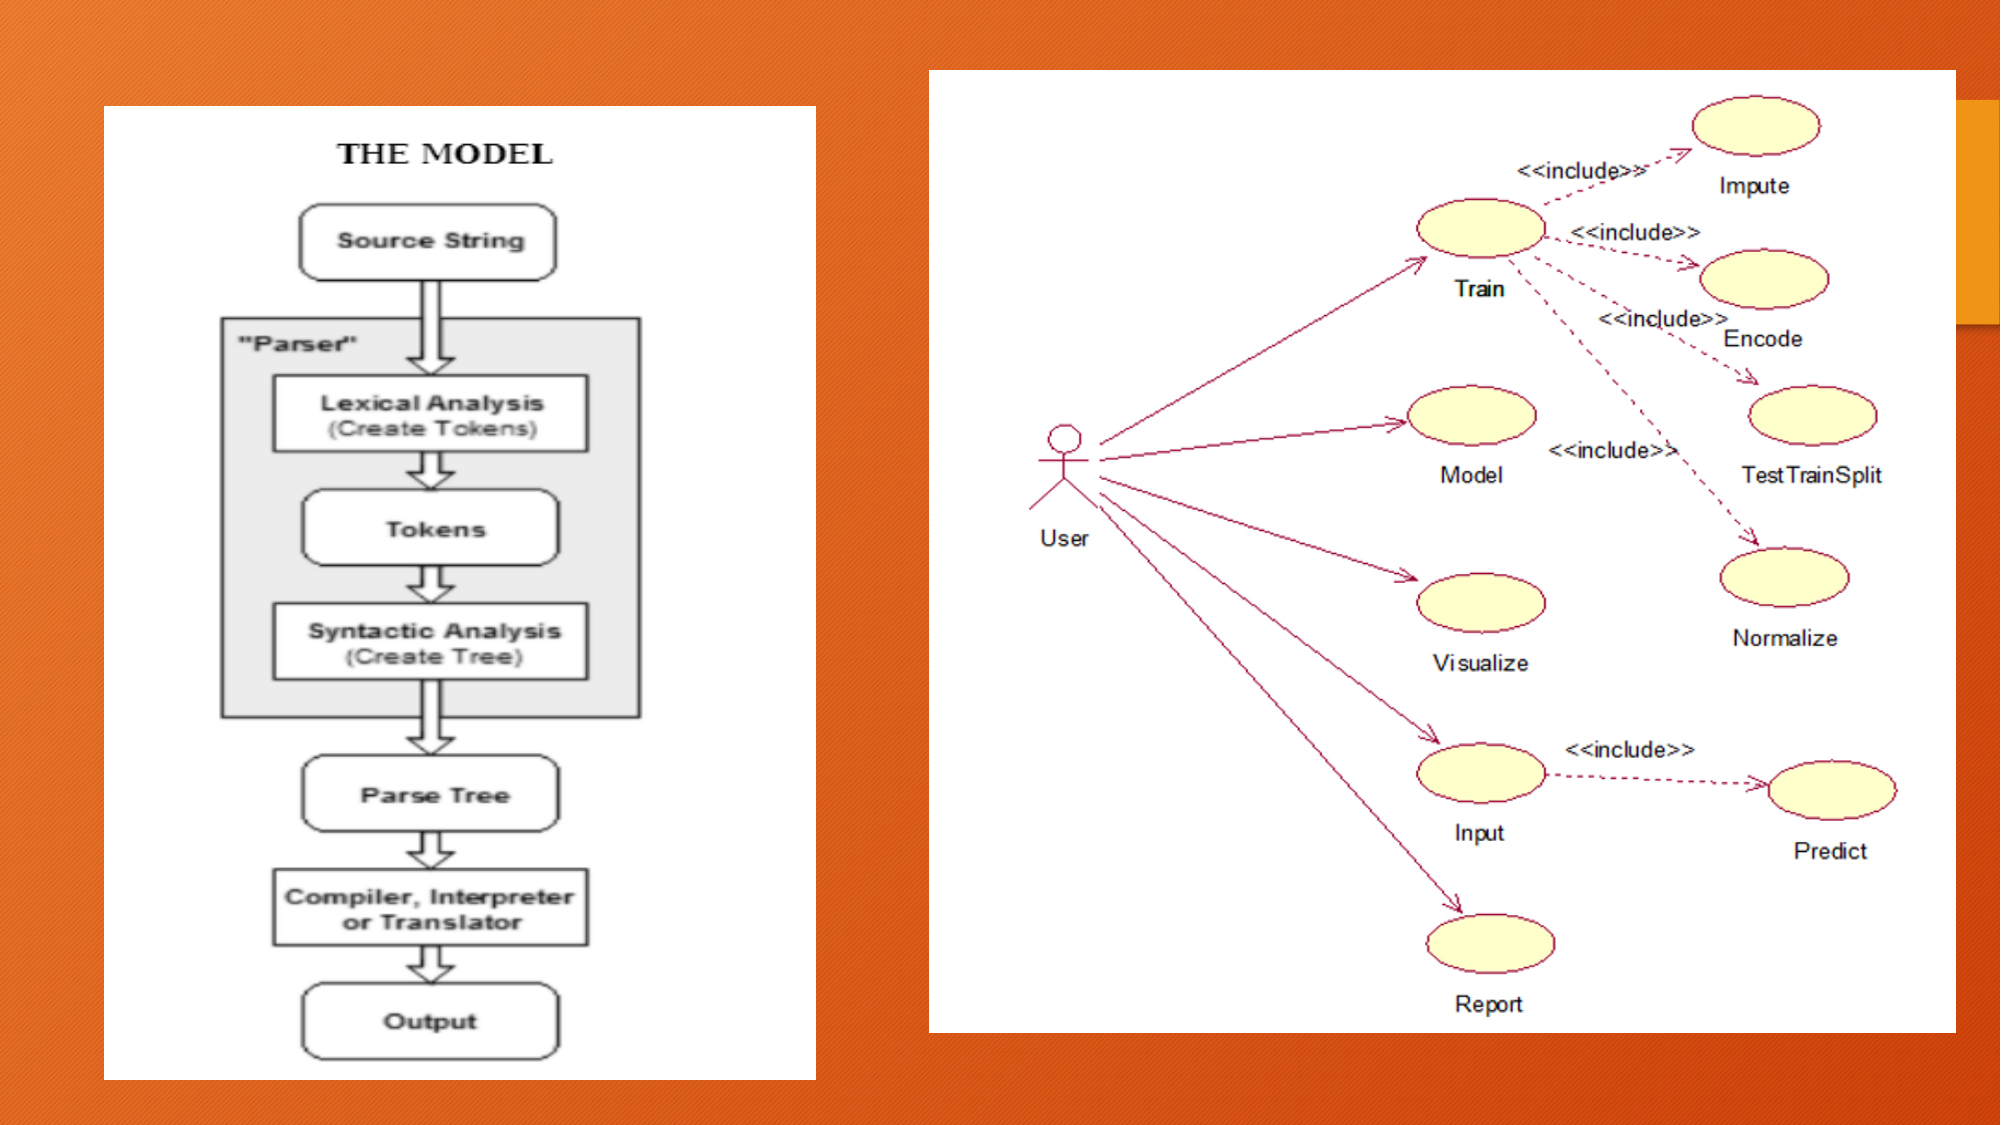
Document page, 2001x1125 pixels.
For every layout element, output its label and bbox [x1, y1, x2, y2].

picture [928, 70, 2000, 1033]
picture [103, 105, 816, 1080]
